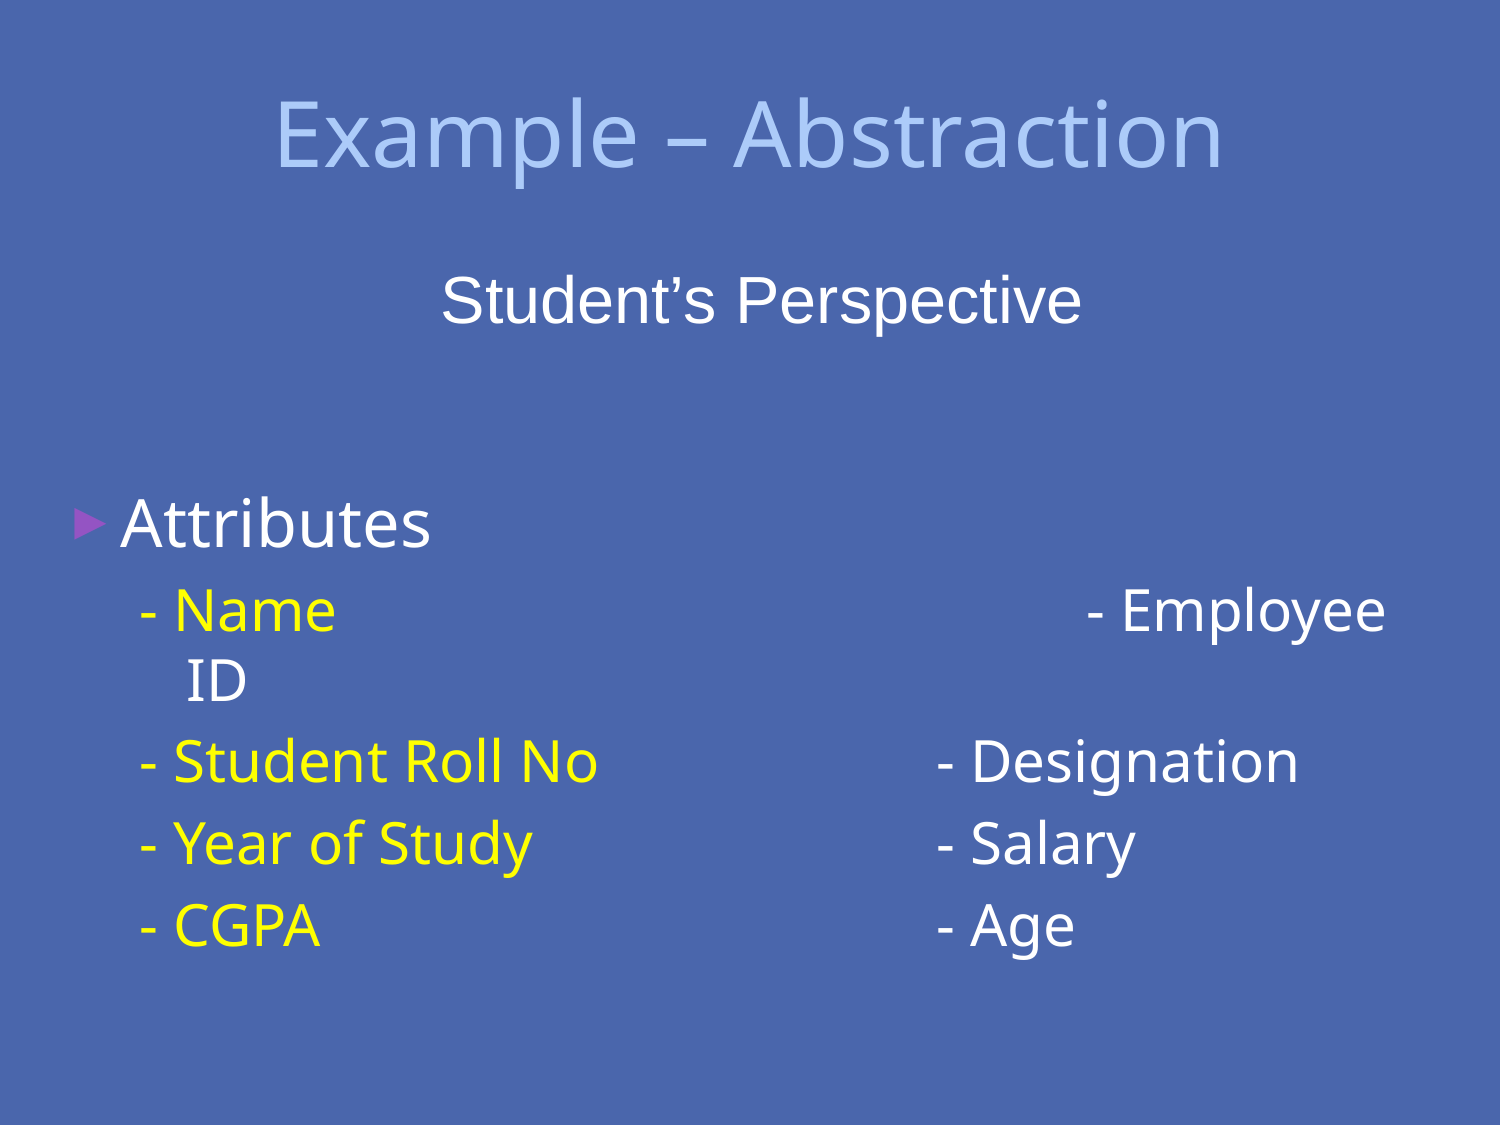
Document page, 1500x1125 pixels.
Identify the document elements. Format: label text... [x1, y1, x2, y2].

title Example – Abstraction [49, 37, 1451, 225]
text_box Student’s Perspective [87, 249, 1438, 345]
list Attributes - Name - Employee ID - Student Roll No - Designation - Year of Study - Salary - CGPA - Age [49, 473, 1451, 1001]
